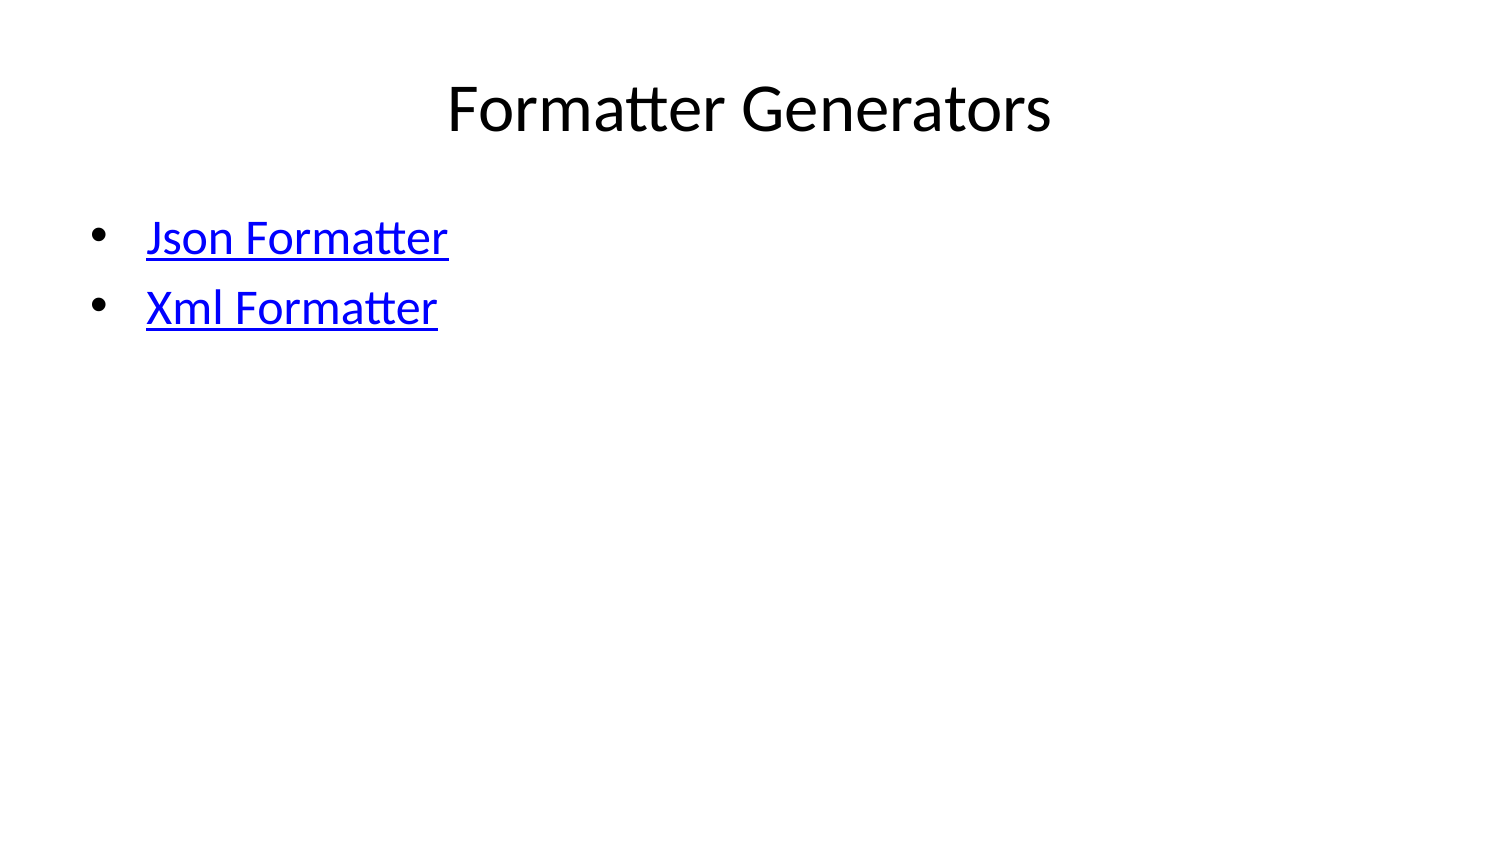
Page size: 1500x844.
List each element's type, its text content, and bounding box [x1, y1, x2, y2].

title Formatter Generators [75, 33, 1425, 175]
list Json Formatter Xml Formatter [75, 196, 1425, 754]
